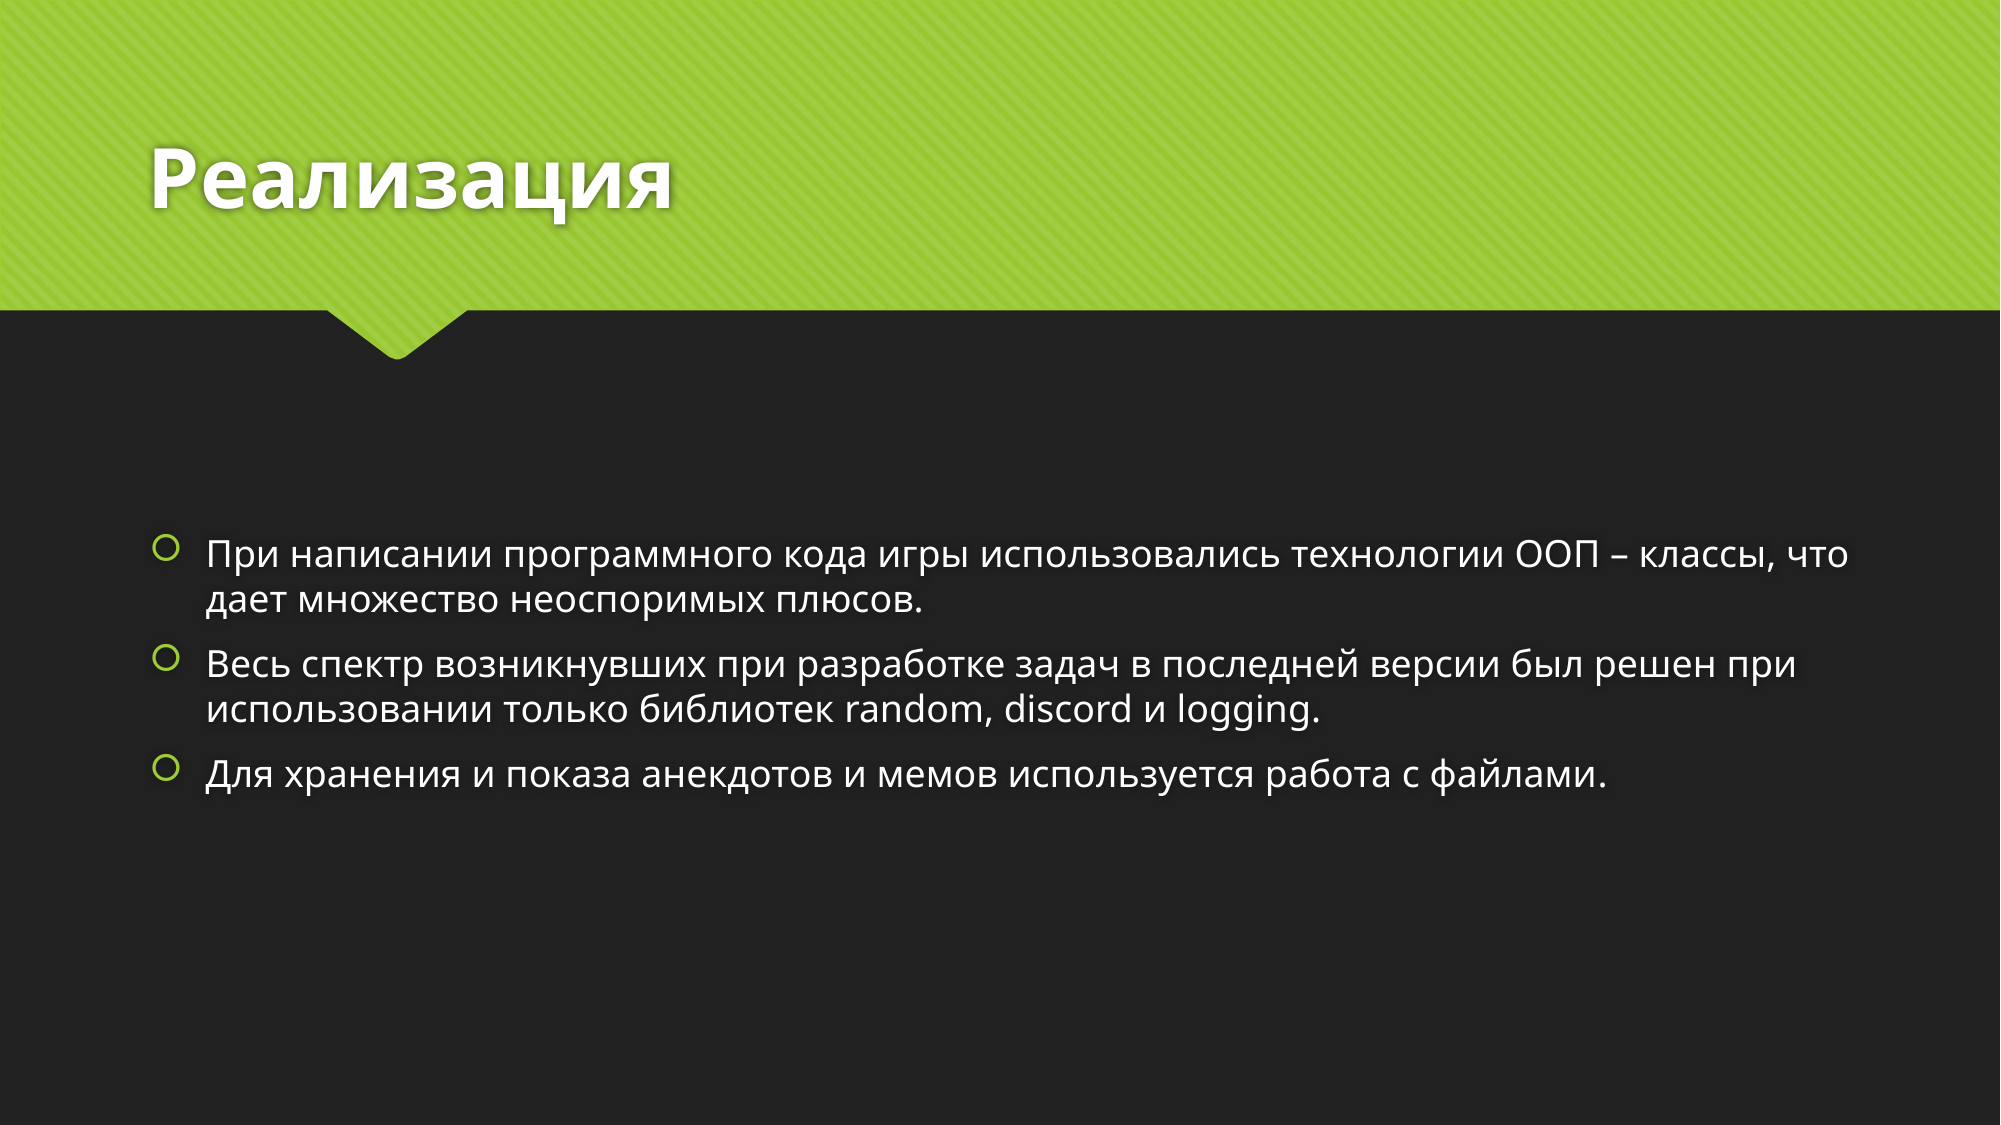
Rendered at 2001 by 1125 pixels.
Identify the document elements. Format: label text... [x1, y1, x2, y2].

list При написании программного кода игры использовались технологии ООП – классы, что дает множество неоспоримых плюсов. Весь спектр возникнувших при разработке задач в последней версии был решен при использовании только библиотек random, discord и logging. Для хранения и показа анекдотов и мемов используется работа с файлами. [134, 364, 1866, 962]
title Реализация [132, 73, 1868, 233]
